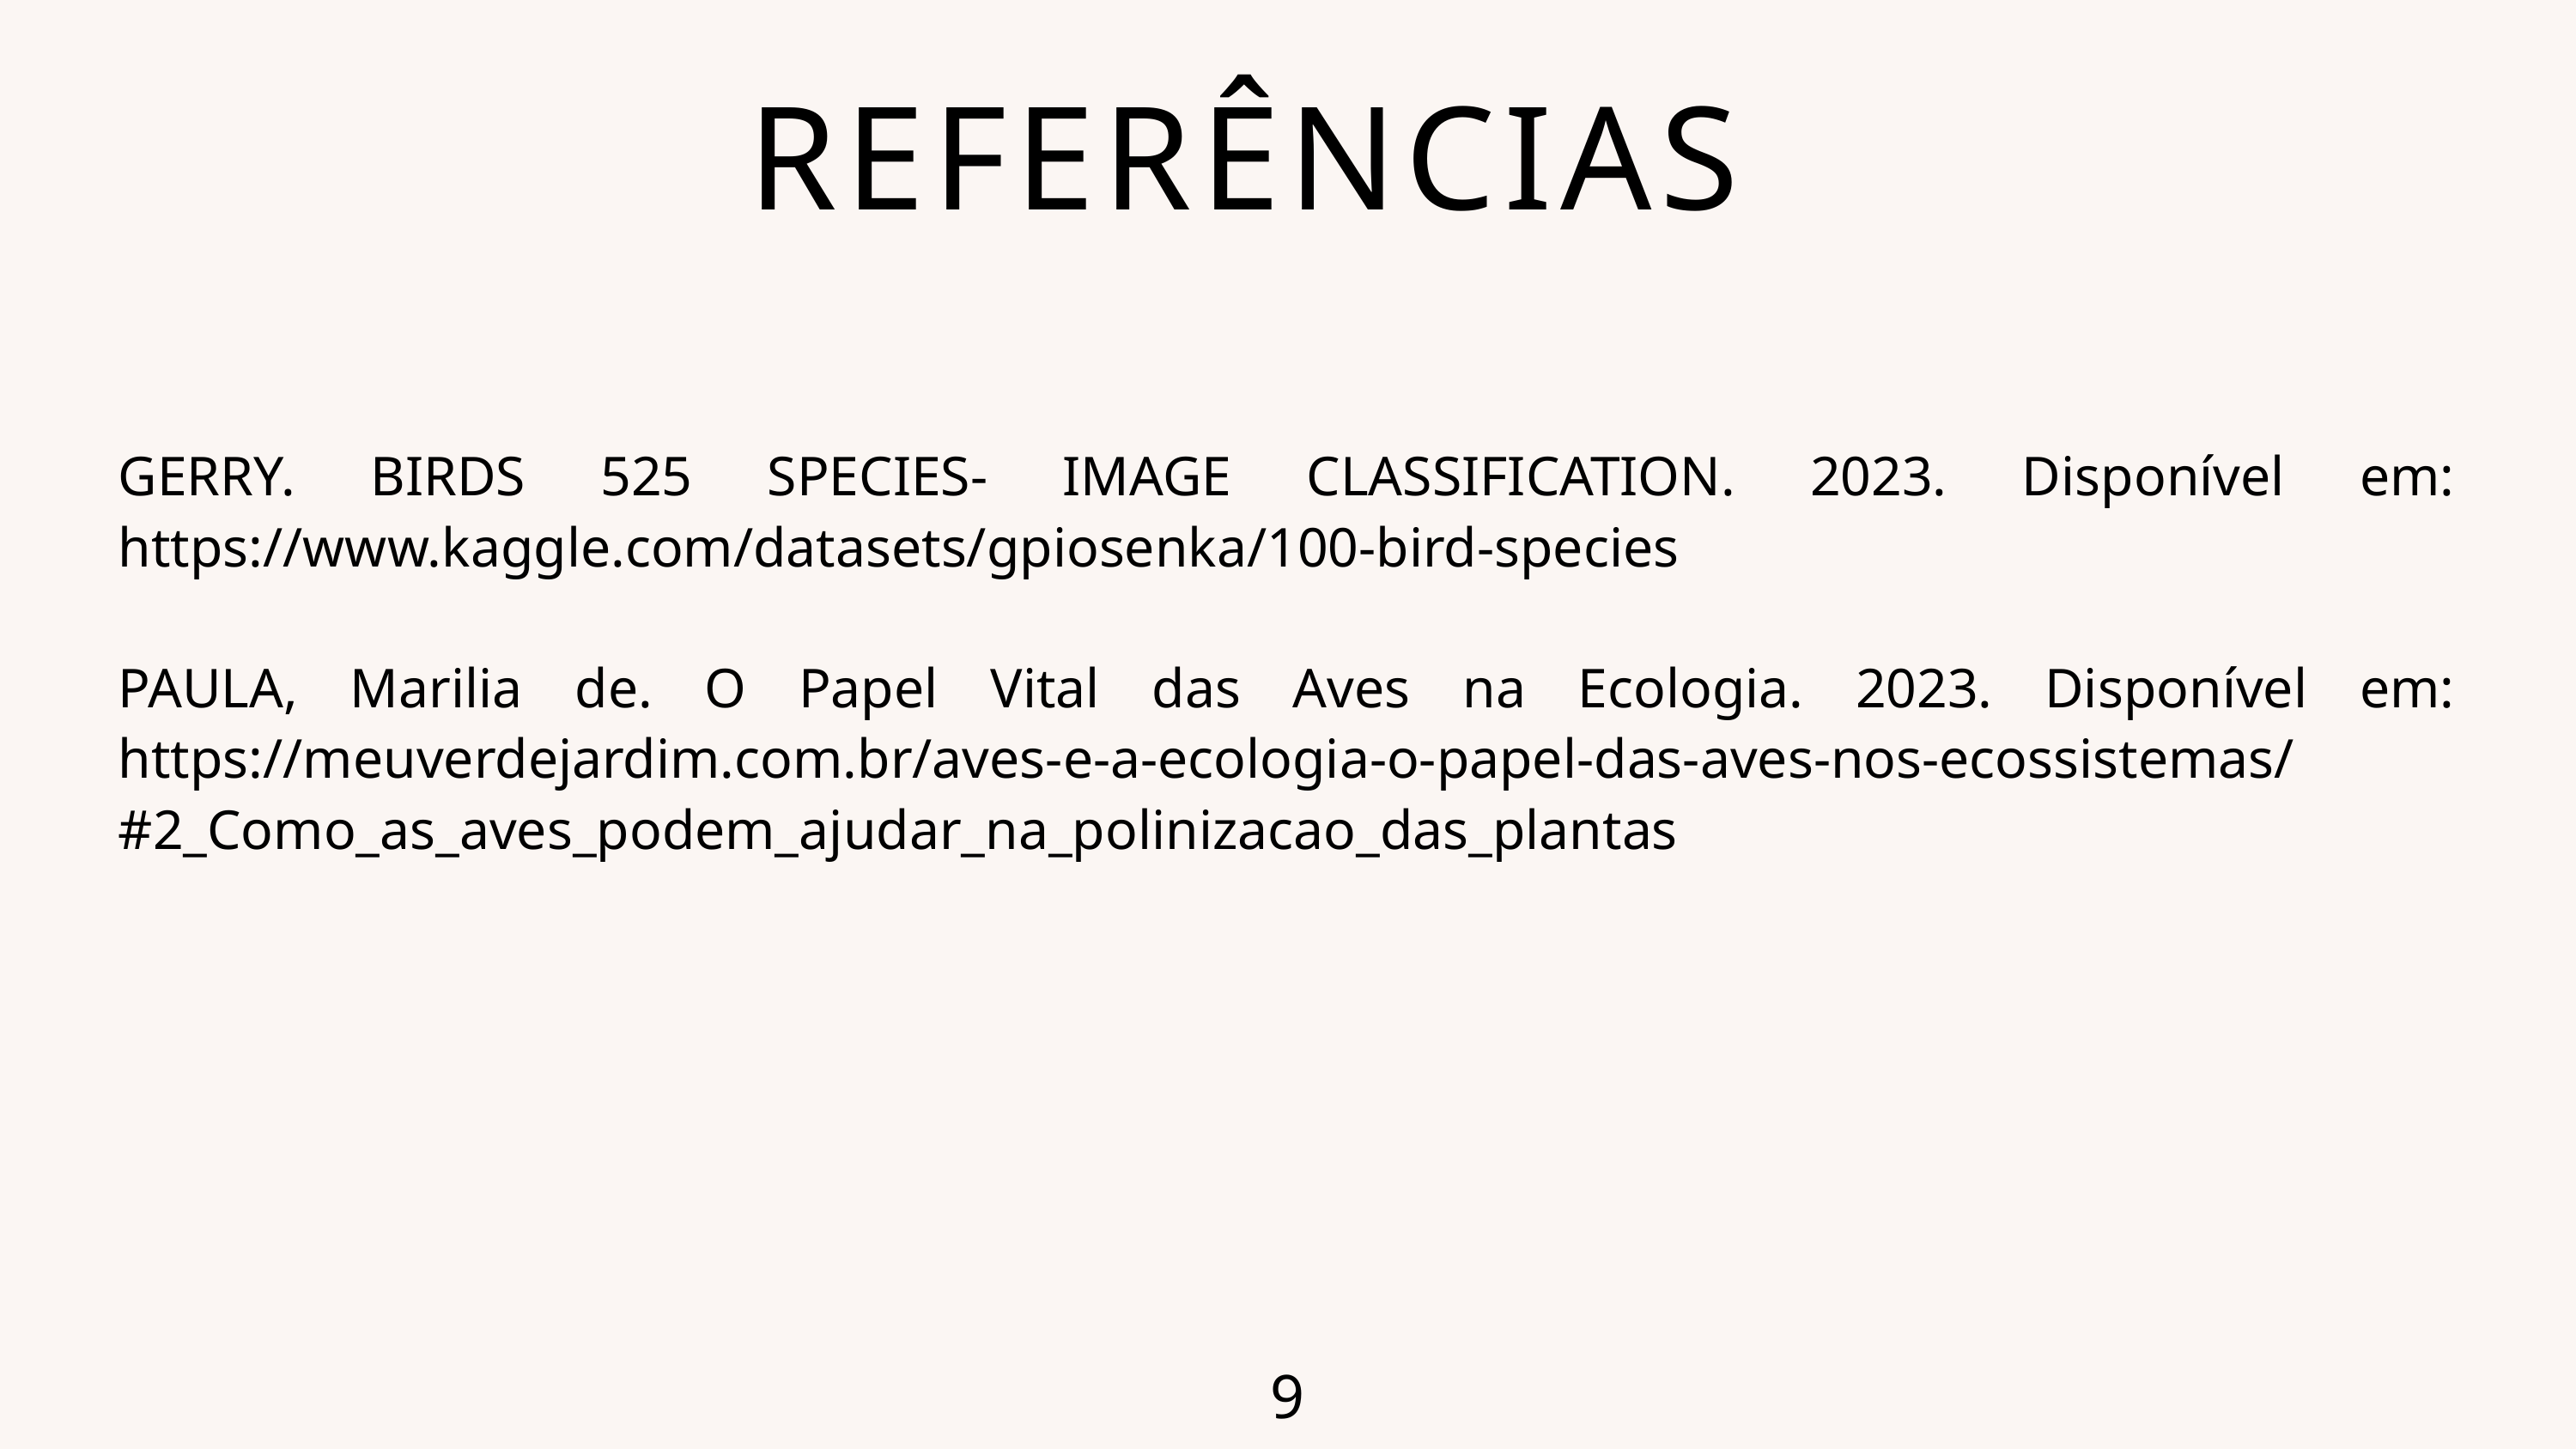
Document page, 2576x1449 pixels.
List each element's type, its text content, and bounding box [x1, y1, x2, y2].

text_box REFERÊNCIAS [581, 67, 1907, 239]
text_box 9 [1224, 1356, 1352, 1431]
text_box GERRY. BIRDS 525 SPECIES- IMAGE CLASSIFICATION. 2023. Disponível em: https://www.kaggle.com/datasets/gpiosenka/100-bird-species PAULA, Marilia de. O Papel Vital das Aves na Ecologia. 2023. Disponível em: https://meuverdejardim.com.br/aves-e-a-ecologia-o-papel-das-aves-nos-ecossistemas/#2_Como_as_aves_podem_ajudar_na_polinizacao_das_plantas [118, 435, 2458, 860]
